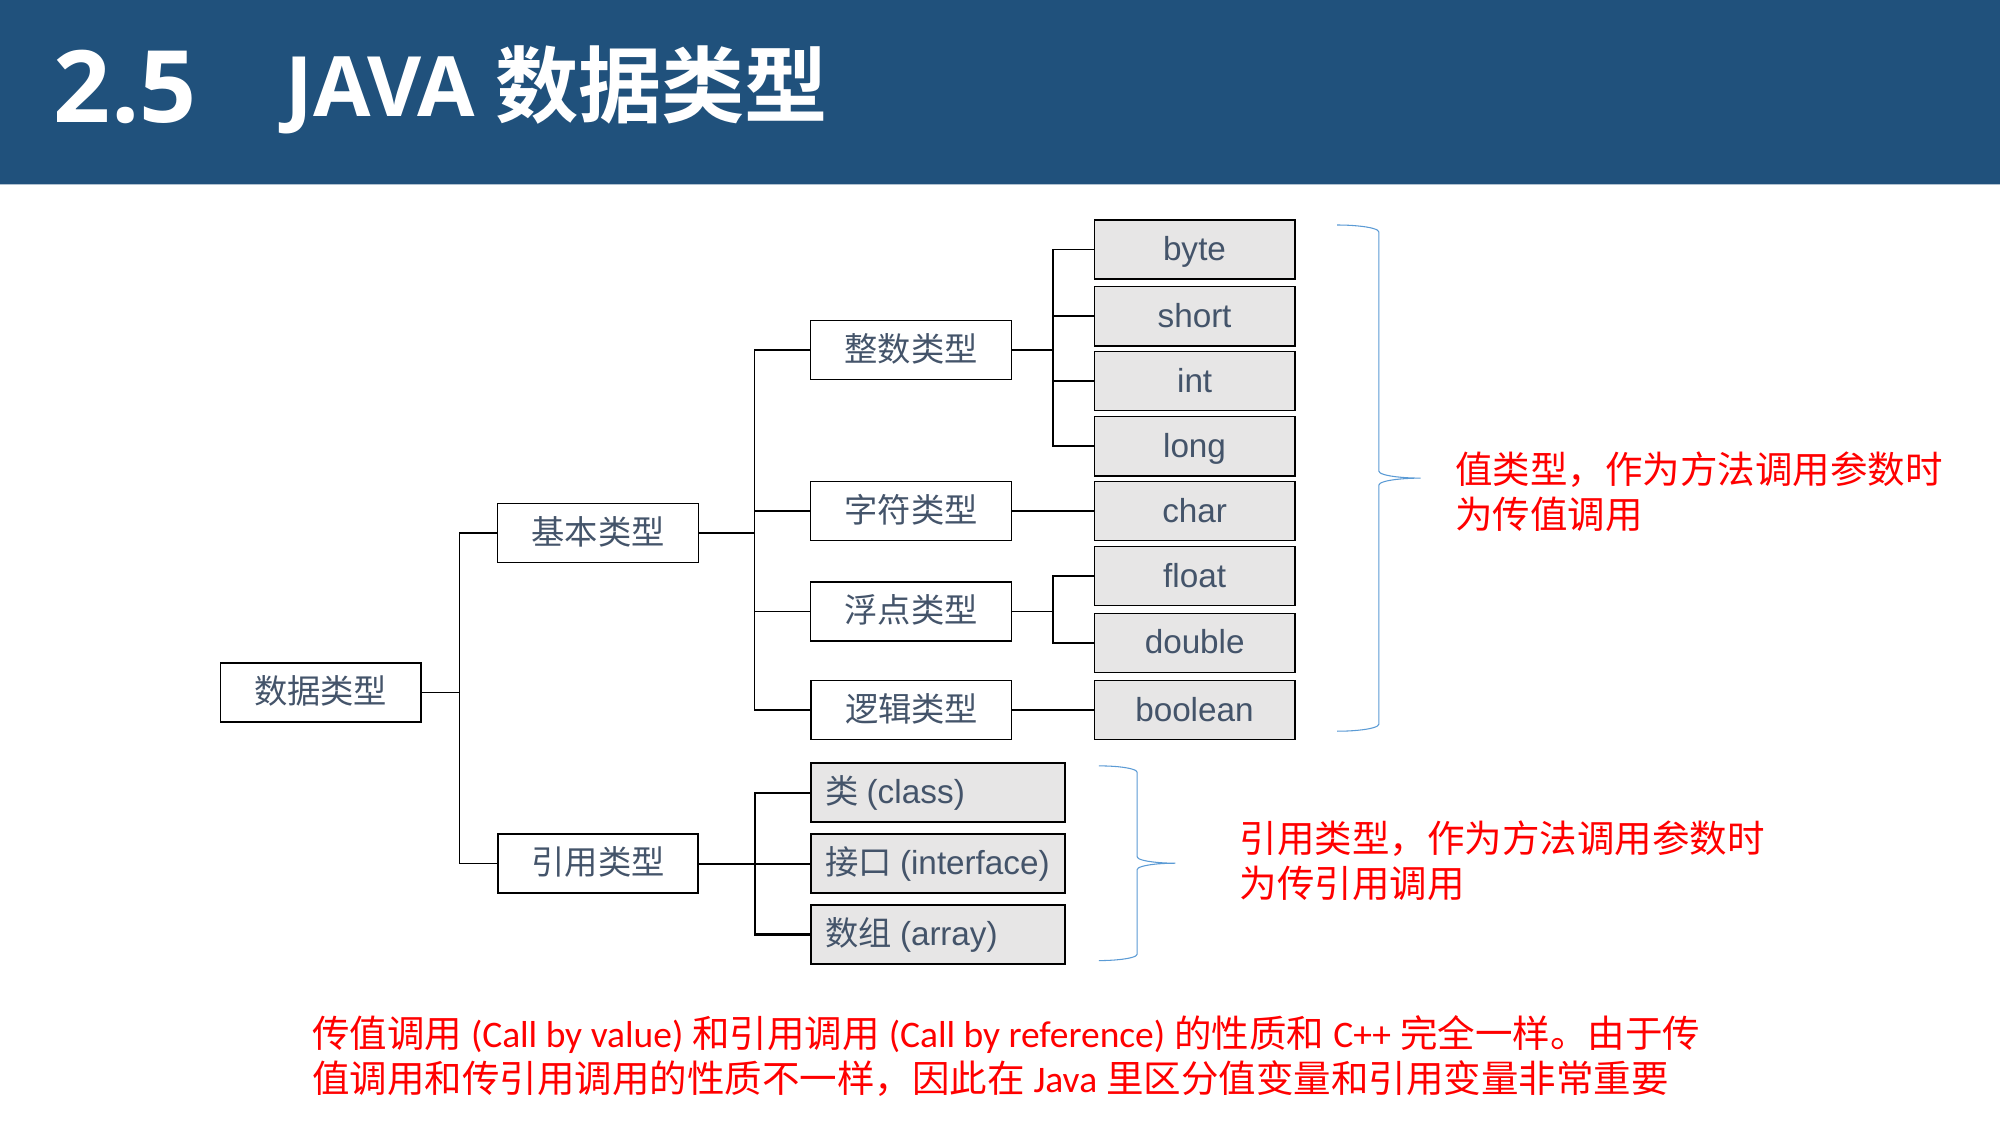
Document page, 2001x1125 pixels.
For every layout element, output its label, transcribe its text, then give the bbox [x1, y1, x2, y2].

text_box 引用类型，作为方法调用参数时 为传引用调用 [1224, 808, 1780, 913]
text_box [698, 533, 812, 711]
text_box [1098, 765, 1176, 962]
text_box int [1095, 351, 1296, 411]
text_box 基本类型 [497, 503, 698, 563]
text_box long [1094, 416, 1296, 476]
text_box 逻辑类型 [811, 680, 1012, 740]
text_box 字符类型 [811, 481, 1012, 541]
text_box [1011, 249, 1095, 316]
text_box 传值调用(Call by value)和引用调用(Call by reference)的性质和C++完全一样。由于传值调用和传引用调用的性质不一样，因此在Java里区分值变量和引用变量非常重要 [297, 1002, 1726, 1108]
list 2.5 [38, 28, 244, 166]
text_box double [1094, 613, 1296, 673]
text_box 接口(interface) [811, 834, 1065, 894]
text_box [1011, 316, 1095, 349]
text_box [698, 792, 811, 863]
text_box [1011, 576, 1095, 611]
text_box 引用类型 [497, 834, 698, 894]
text_box 值类型，作为方法调用参数时 为传值调用 [1440, 438, 1958, 544]
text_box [698, 511, 811, 533]
list JAVA数据类型 [270, 36, 1661, 119]
text_box [1337, 224, 1421, 732]
text_box short [1095, 286, 1296, 346]
text_box 整数类型 [810, 320, 1011, 380]
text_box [421, 692, 498, 864]
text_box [698, 863, 811, 935]
text_box boolean [1094, 680, 1296, 740]
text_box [698, 349, 811, 511]
text_box 类(class) [810, 763, 1065, 823]
text_box float [1094, 546, 1296, 606]
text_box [421, 533, 498, 692]
text_box byte [1094, 220, 1296, 280]
text_box 浮点类型 [812, 582, 1011, 642]
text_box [1011, 349, 1095, 447]
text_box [1011, 611, 1095, 643]
text_box 数组(array) [810, 904, 1065, 965]
text_box 数据类型 [220, 663, 421, 723]
text_box char [1094, 481, 1296, 541]
